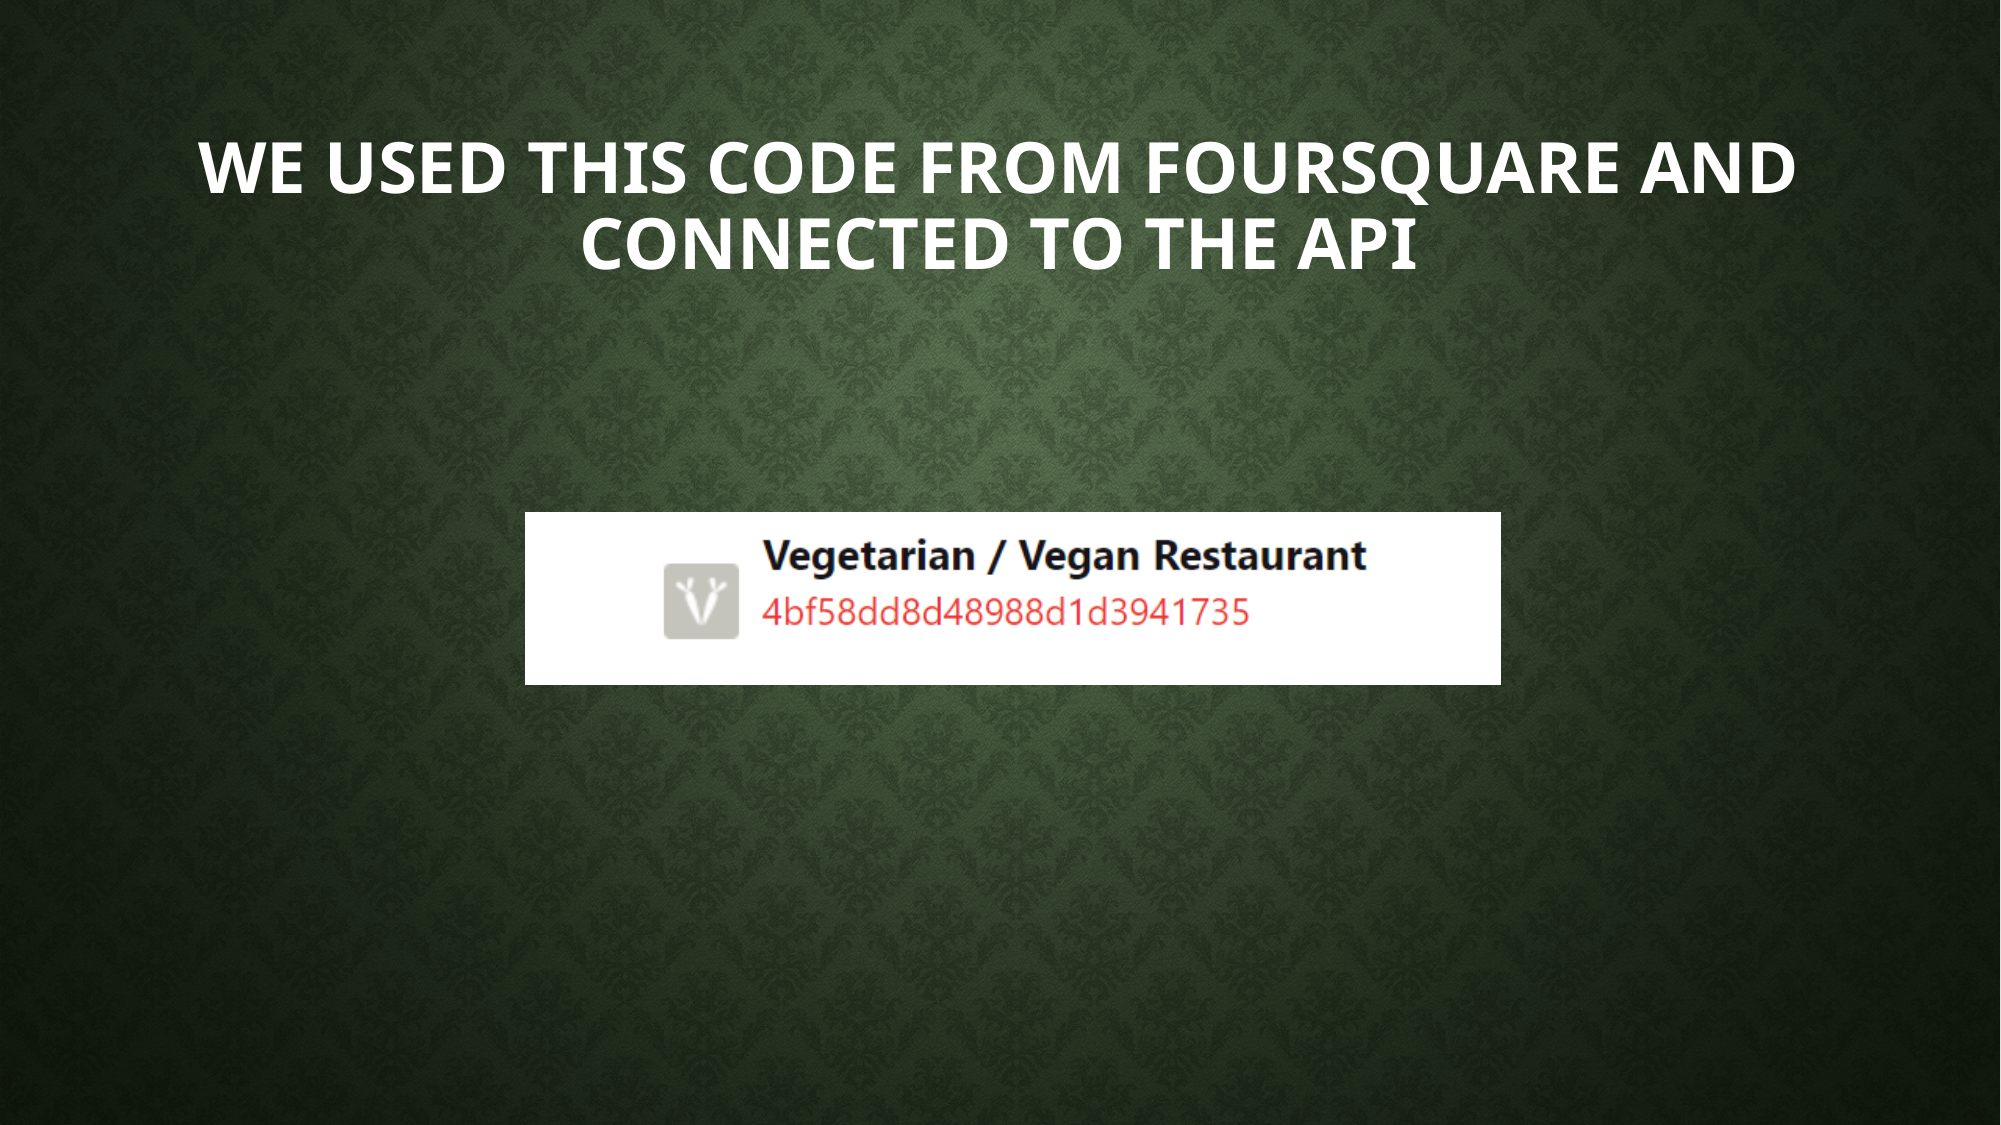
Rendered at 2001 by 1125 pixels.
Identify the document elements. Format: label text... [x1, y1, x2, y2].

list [525, 511, 1502, 685]
title We used this code from foursquare and connected to the api [149, 99, 1849, 318]
